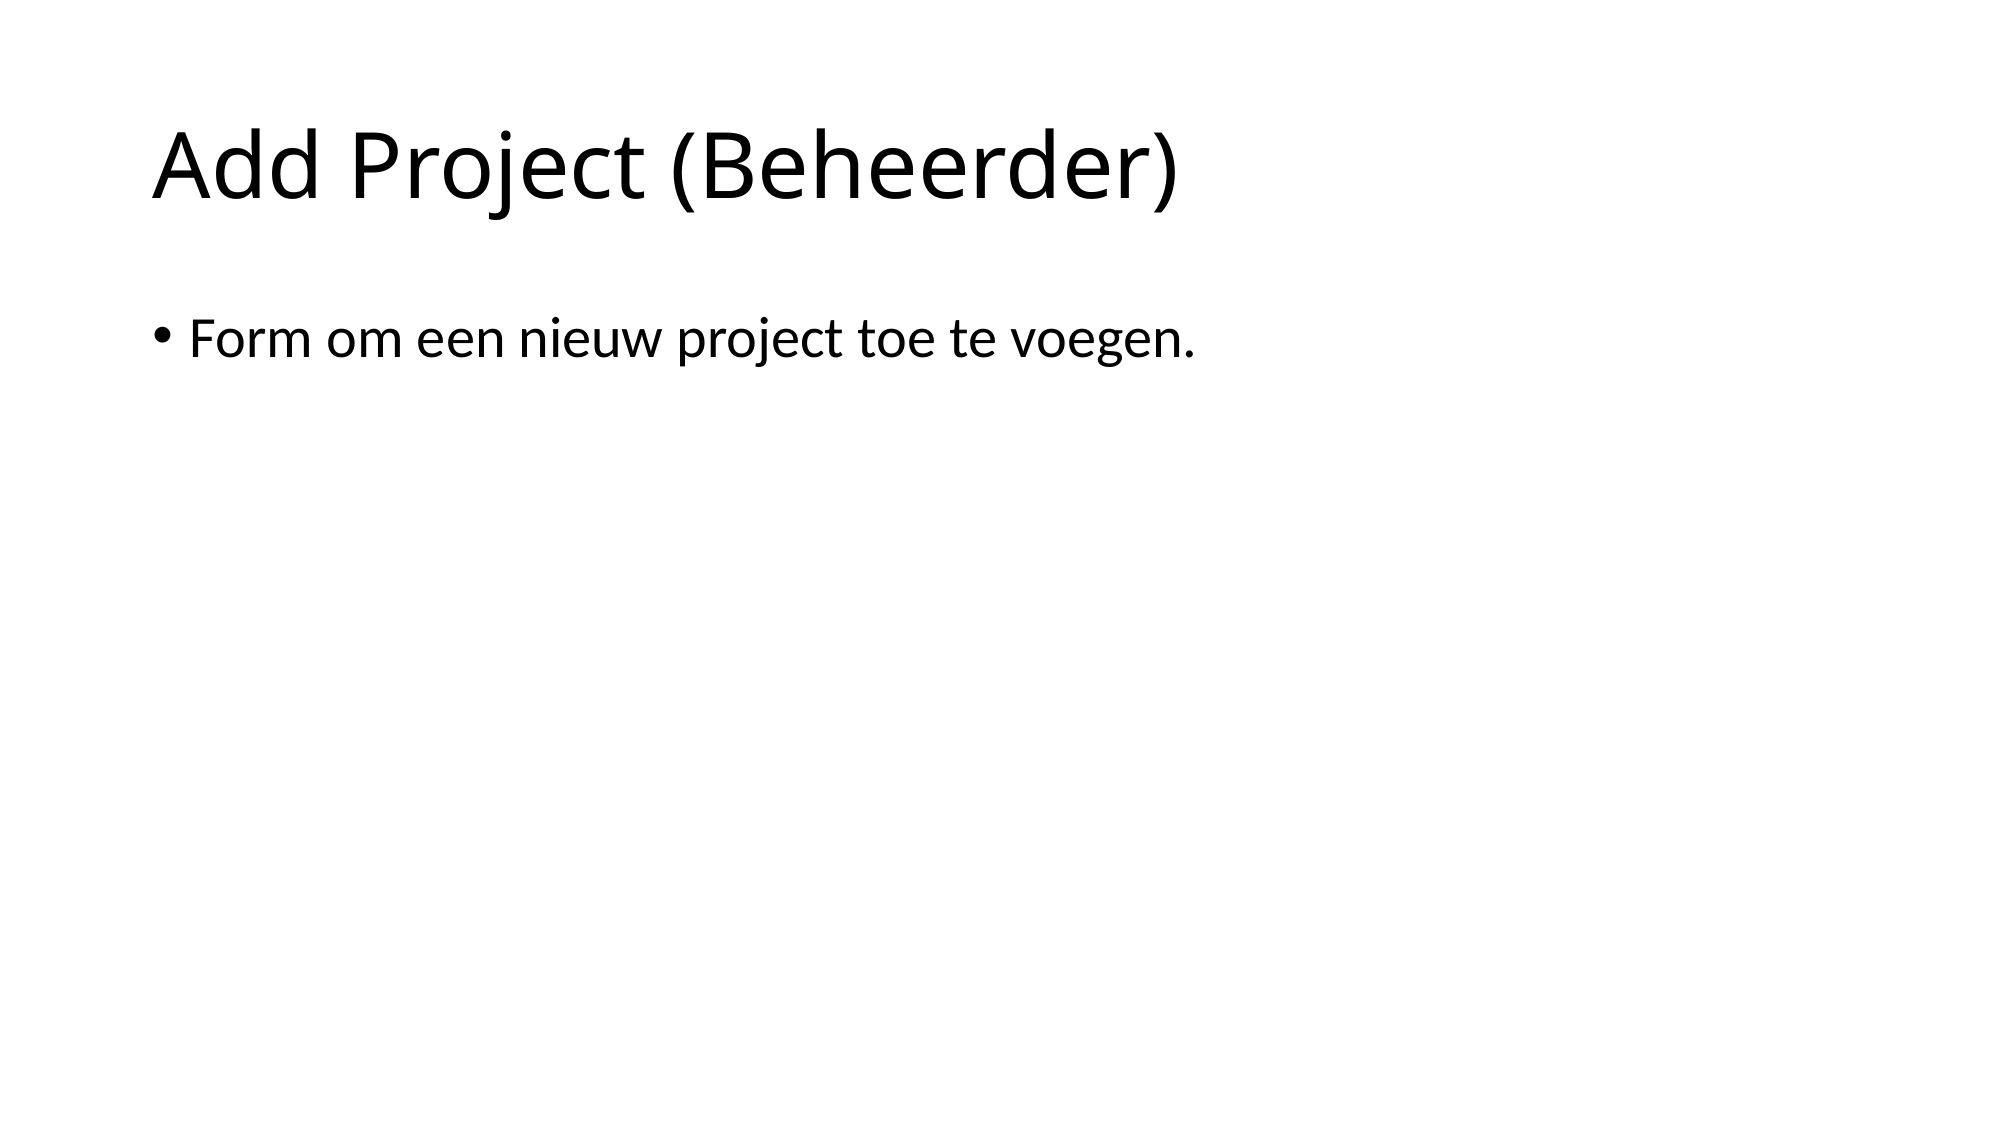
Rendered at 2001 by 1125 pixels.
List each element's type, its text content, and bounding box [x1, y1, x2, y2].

title Add Project (Beheerder) [137, 59, 1863, 278]
list Form om een nieuw project toe te voegen. [137, 299, 1863, 1014]
